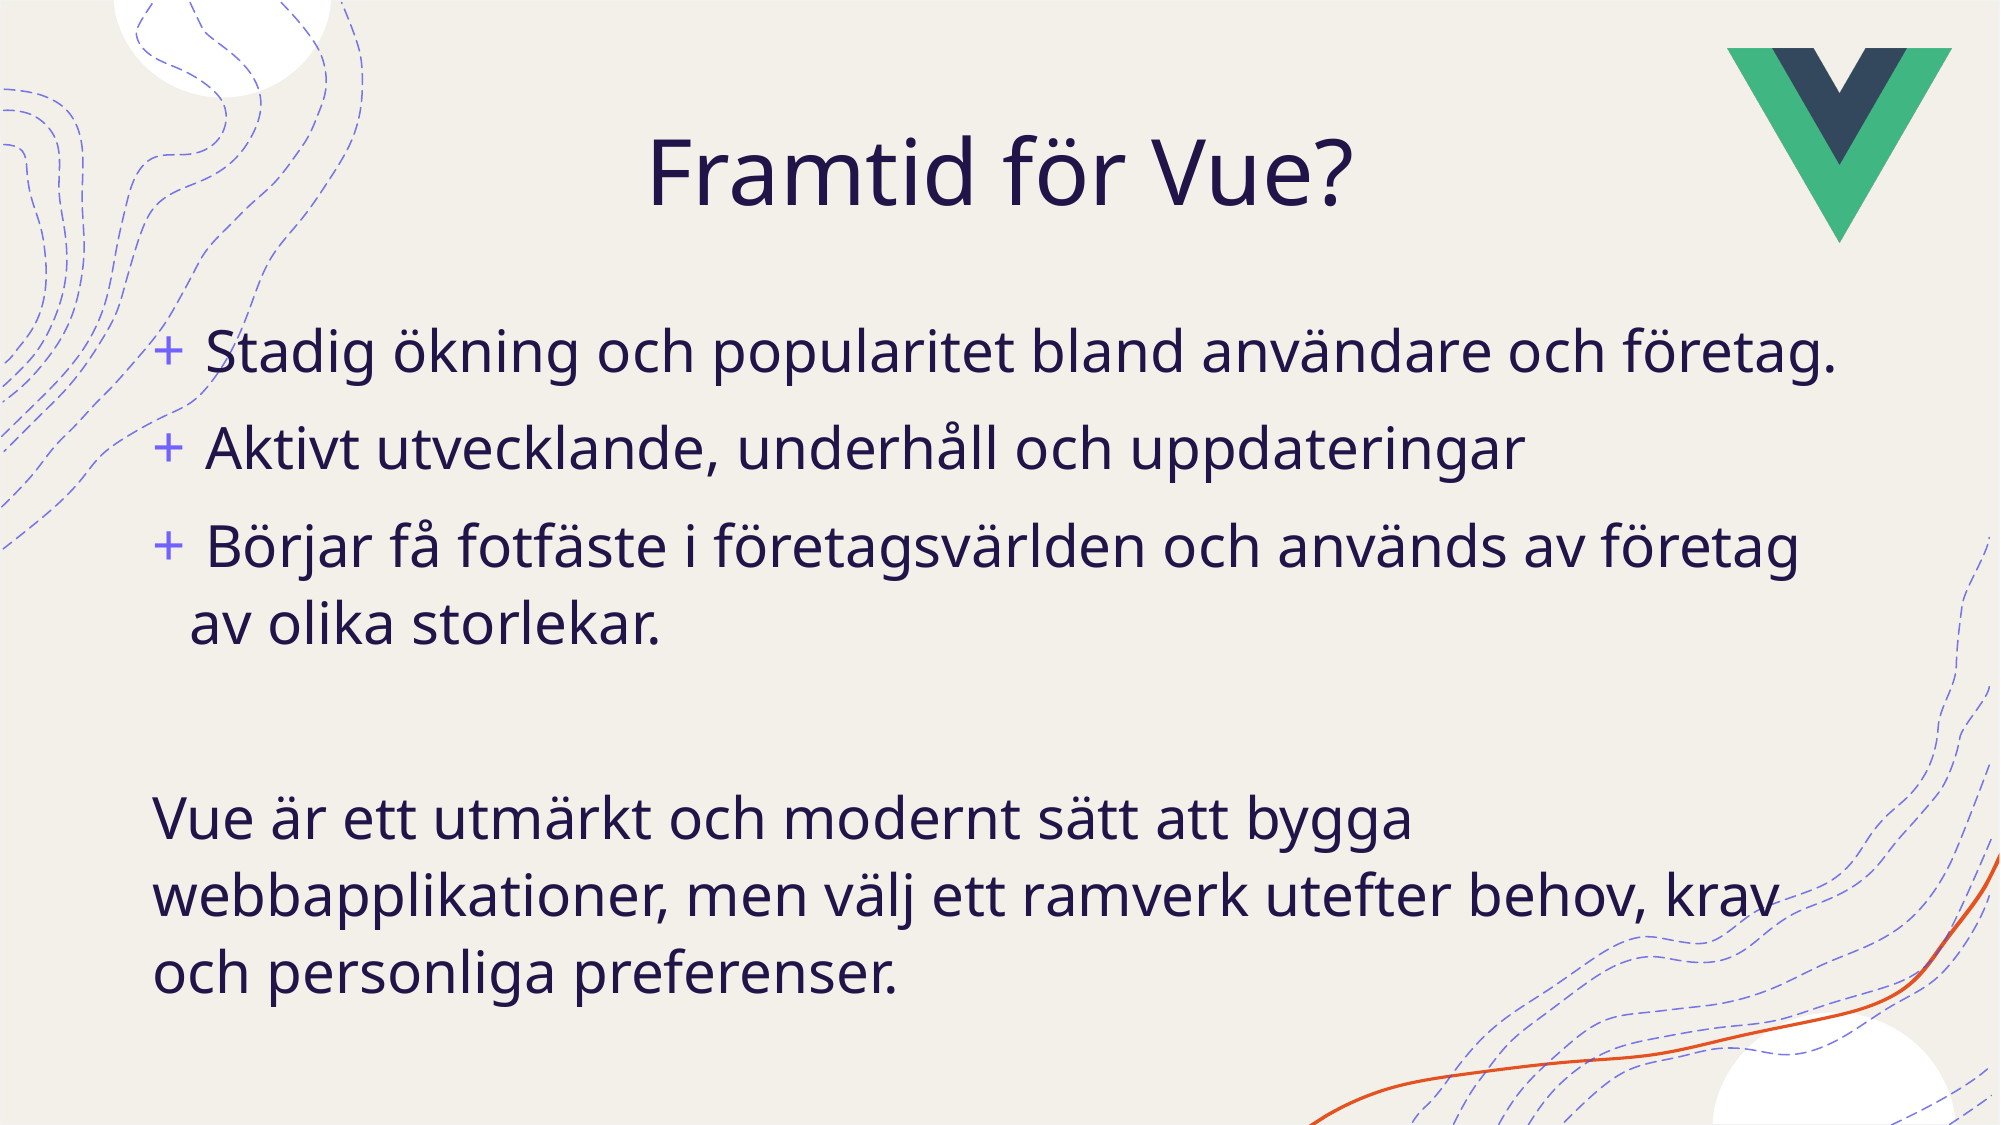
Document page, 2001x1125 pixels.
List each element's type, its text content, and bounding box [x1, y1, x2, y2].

list Stadig ökning och popularitet bland användare och företag. Aktivt utvecklande, underhåll och uppdateringar Börjar få fotfäste i företagsvärlden och används av företag av olika storlekar. Vue är ett utmärkt och modernt sätt att bygga webbapplikationer, men välj ett ramverk utefter behov, krav och personliga preferenser. [137, 299, 1863, 1014]
title Framtid för Vue? [137, 59, 1863, 278]
picture [1727, 48, 1952, 243]
